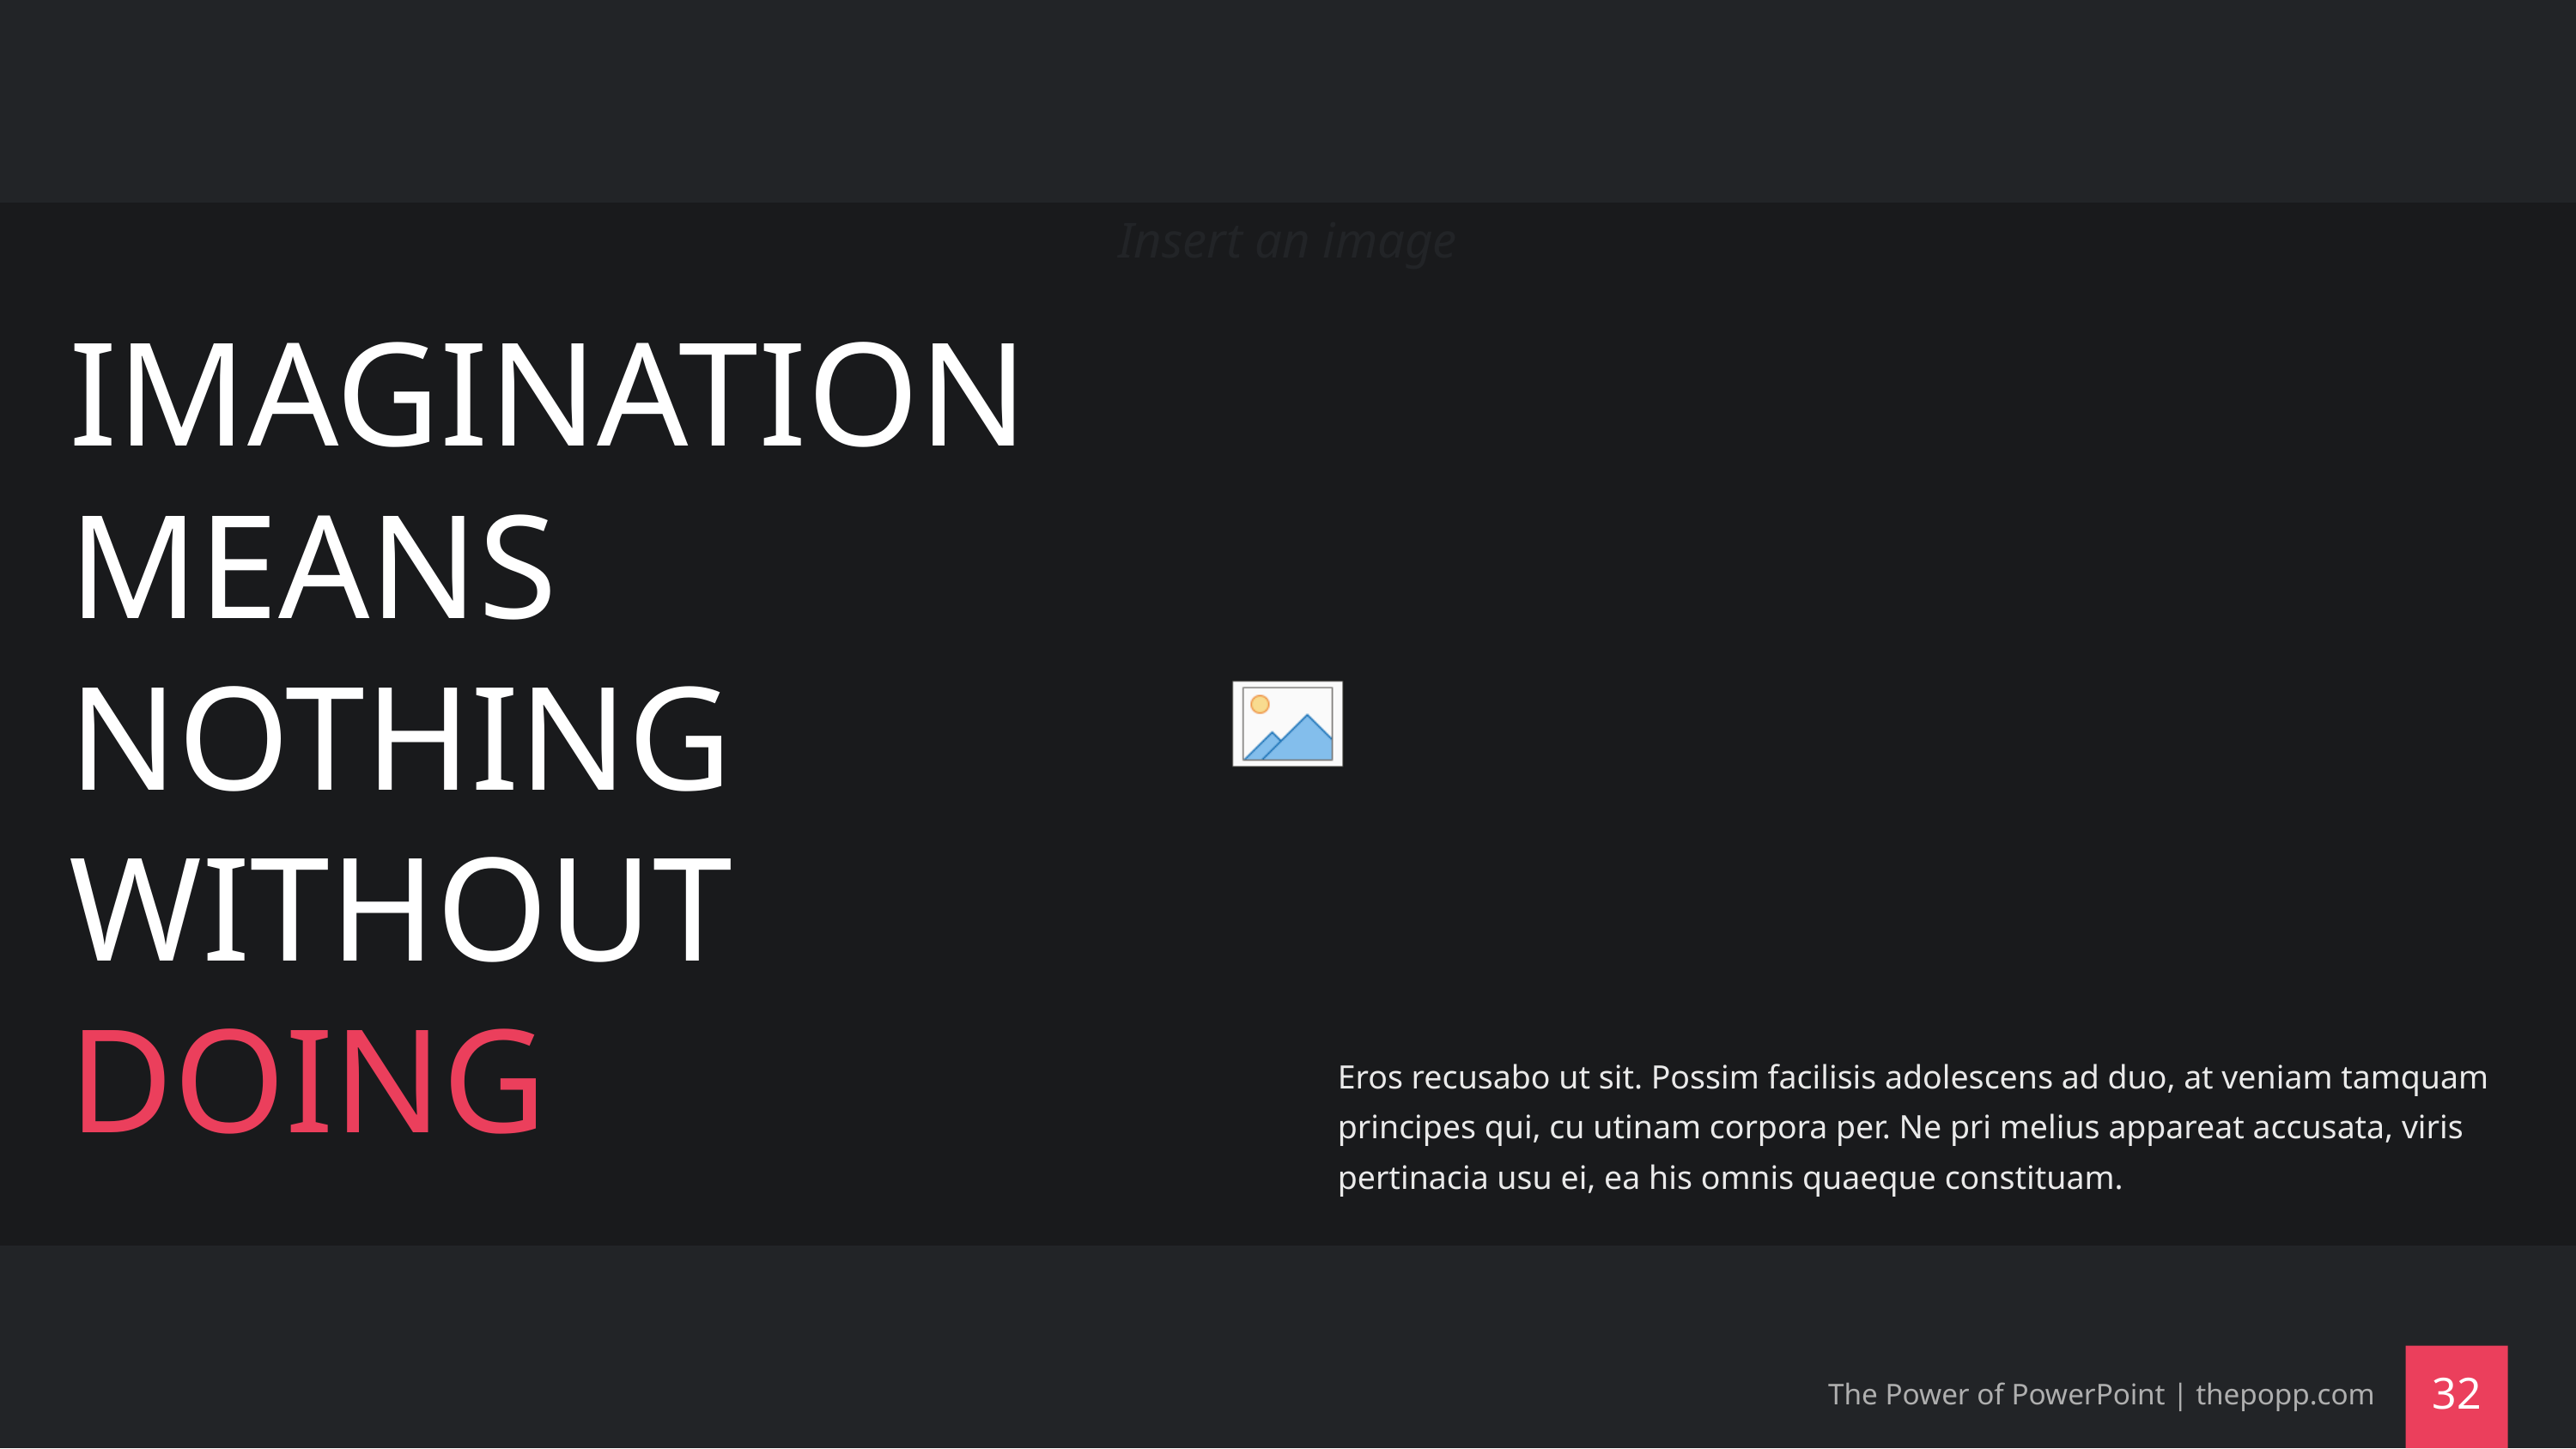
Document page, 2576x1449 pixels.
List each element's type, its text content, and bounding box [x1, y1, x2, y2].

slide_number 32 [2404, 1356, 2509, 1434]
footer The Power of PowerPoint | thepopp.com [1519, 1356, 2389, 1434]
title IMAGINATION MEANS NOTHING WITHOUT DOING [56, 1246, 1280, 1254]
picture [0, 203, 2576, 1246]
